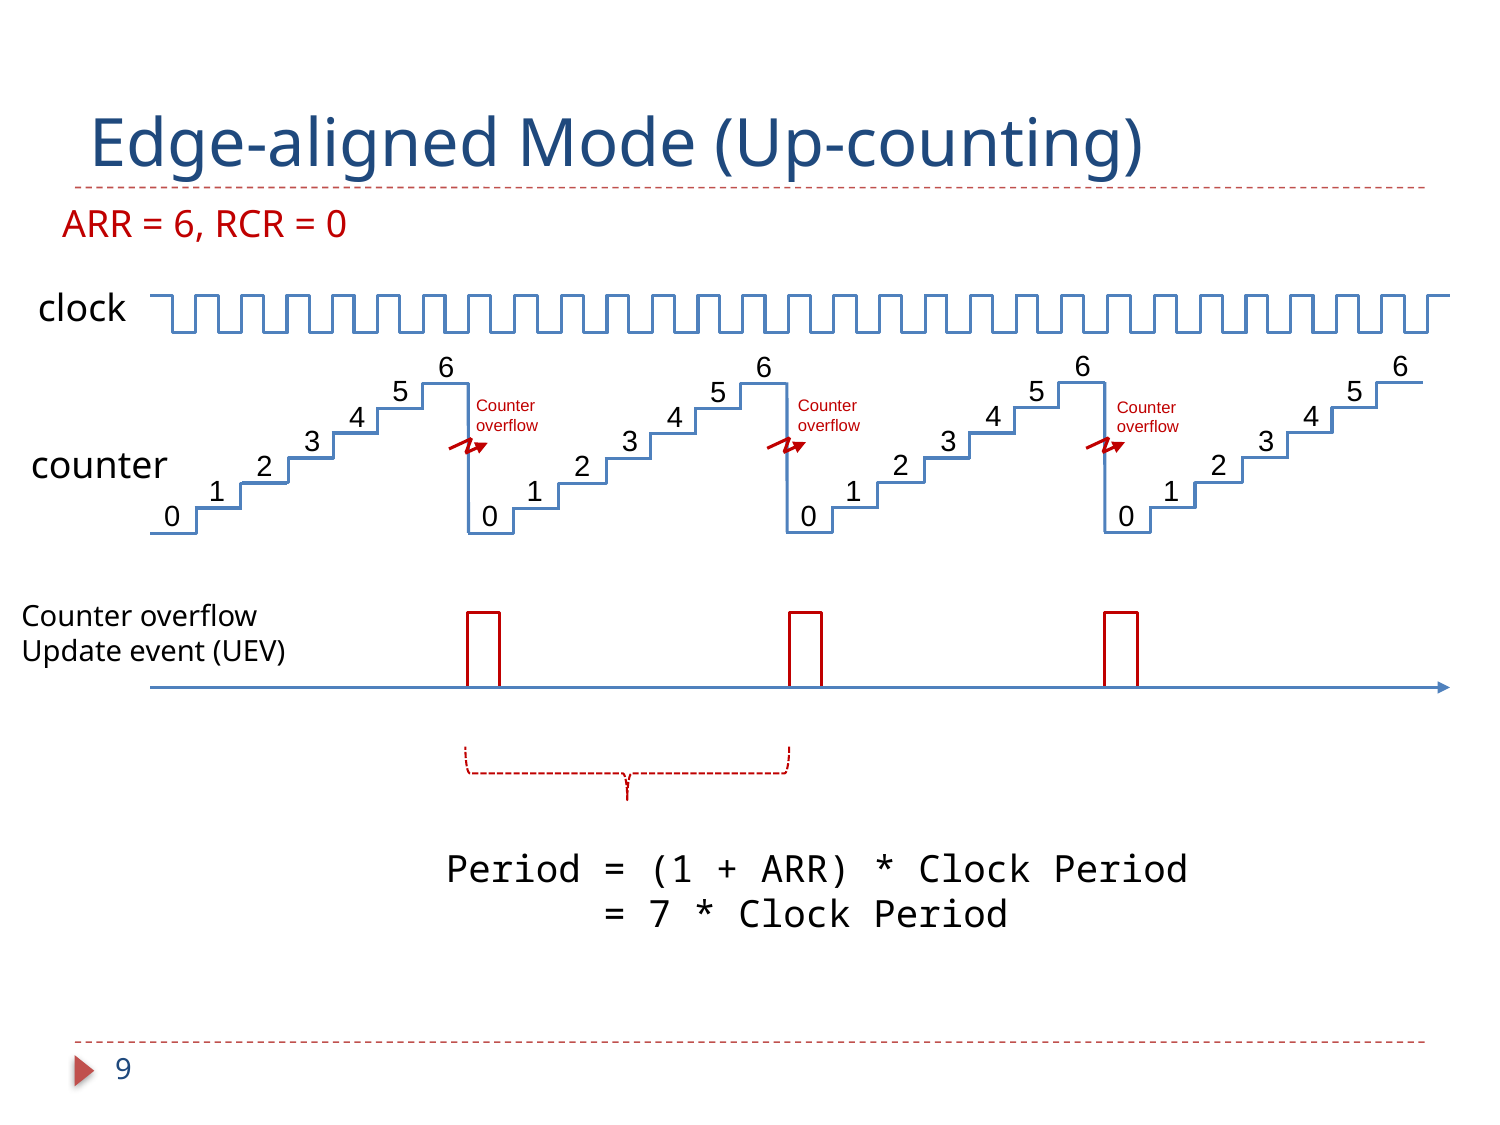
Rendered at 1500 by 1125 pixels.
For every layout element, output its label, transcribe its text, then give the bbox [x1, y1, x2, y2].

text_box Counter overflow Update event (UEV) [6, 589, 143, 675]
slide_number 9 [100, 1042, 426, 1103]
text_box counter [16, 433, 143, 494]
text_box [149, 295, 1451, 688]
text_box clock [23, 276, 142, 337]
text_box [458, 746, 1176, 944]
title Edge-aligned Mode (Up-counting) [75, 24, 1425, 188]
text_box ARR = 6, RCR = 0 [47, 192, 363, 253]
